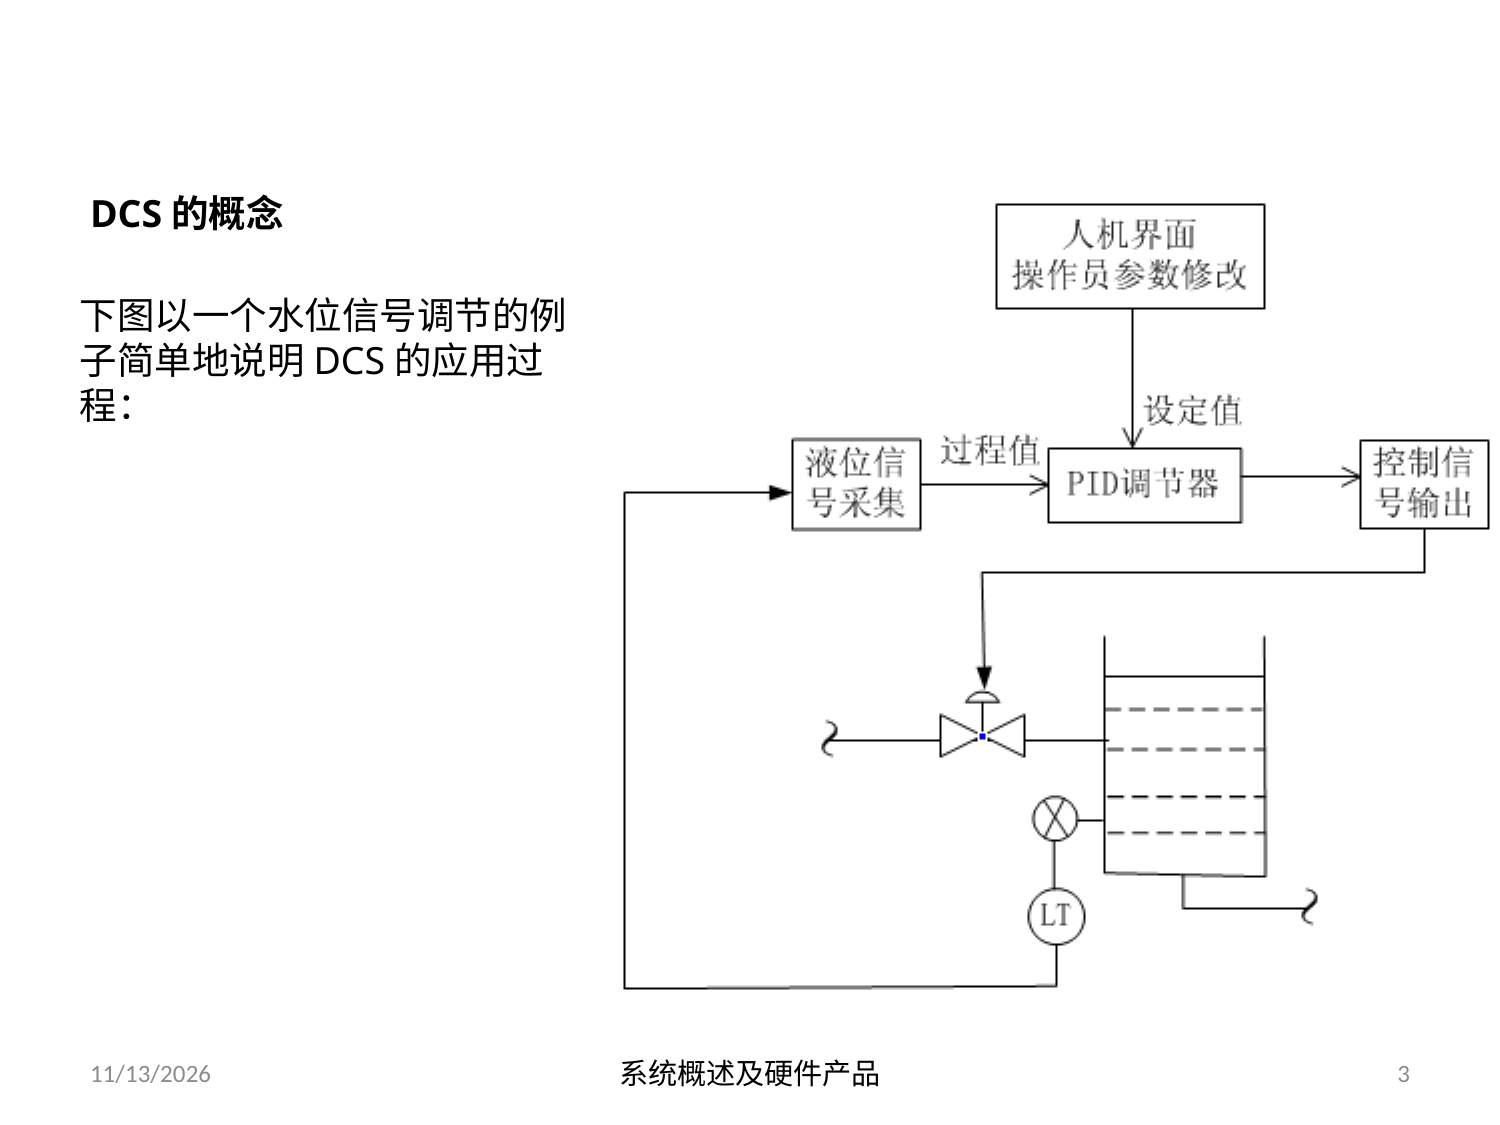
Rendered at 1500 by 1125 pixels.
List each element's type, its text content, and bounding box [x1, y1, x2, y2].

title DCS的概念 [75, 162, 1051, 263]
picture [612, 196, 1500, 1001]
slide_number 3 [1074, 1042, 1425, 1103]
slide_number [75, 1042, 425, 1103]
text_box 下图以一个水位信号调节的例子简单地说明DCS的应用过程： [64, 284, 585, 435]
footer 系统概述及硬件产品 [512, 1042, 988, 1103]
